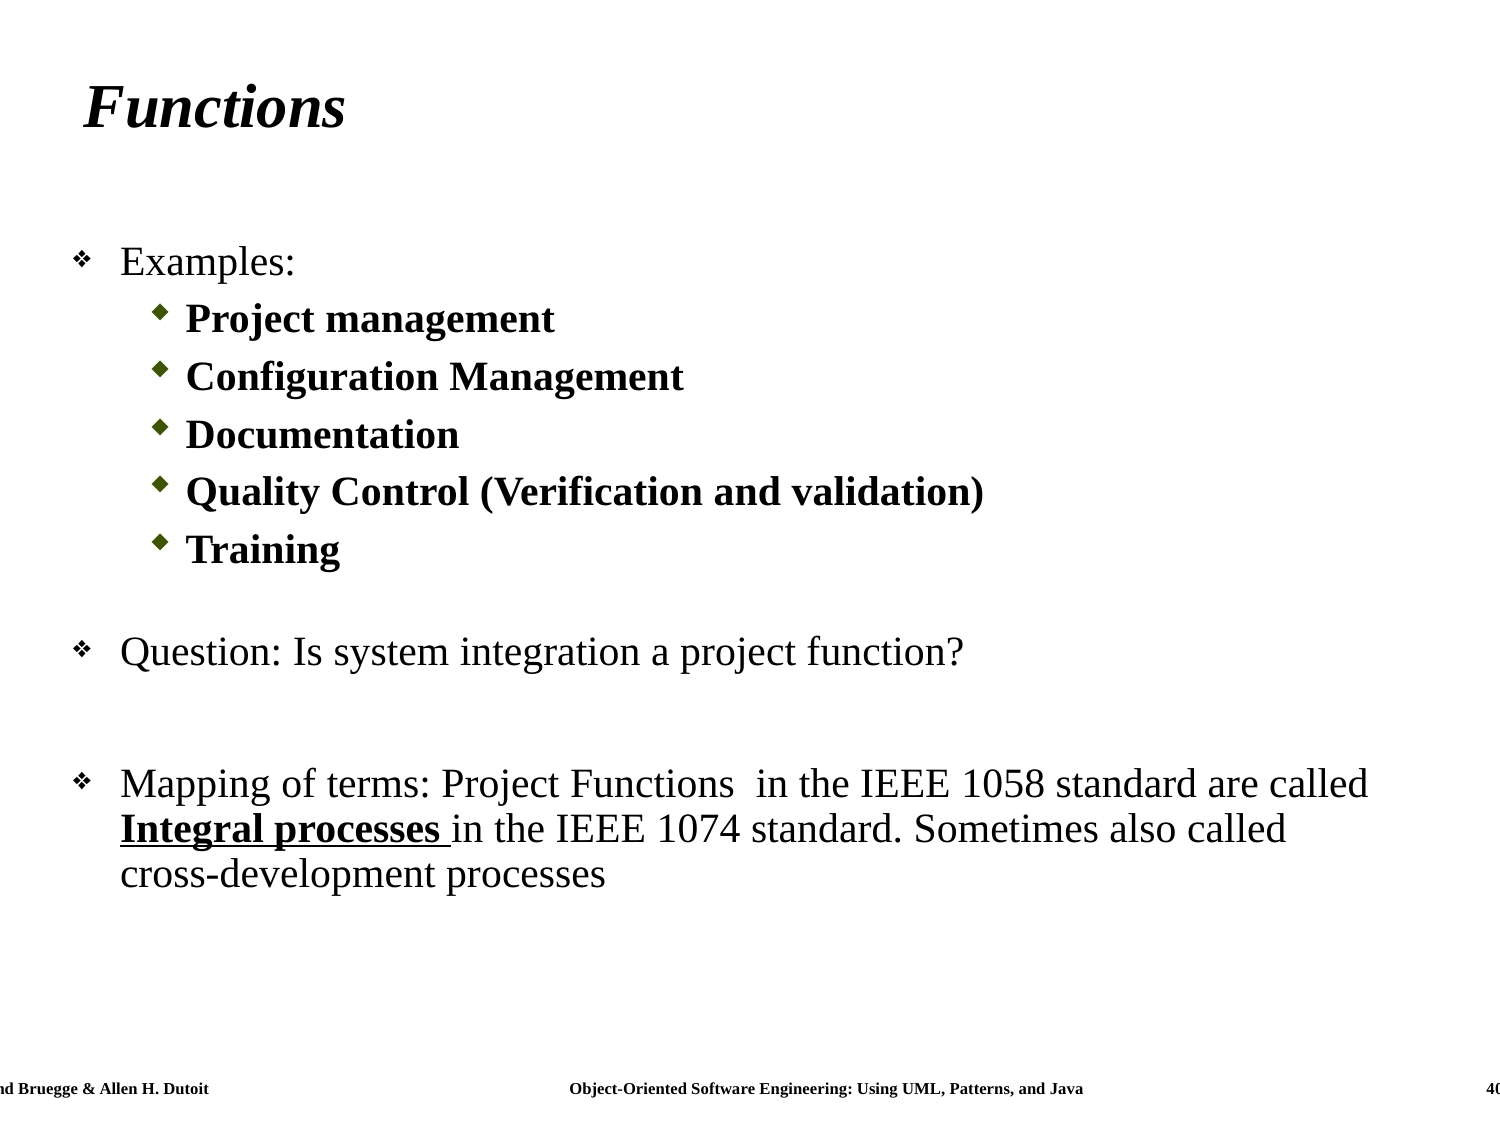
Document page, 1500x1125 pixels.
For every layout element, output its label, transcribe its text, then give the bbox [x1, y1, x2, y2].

title Functions [68, 36, 1407, 179]
list Examples: Project management Configuration Management Documentation Quality Control (Verification and validation) Training Question: Is system integration a project function? Mapping of terms: Project Functions in the IEEE 1058 standard are called Integral processes in the IEEE 1074 standard. Sometimes also called cross-development processes [58, 232, 1413, 1020]
